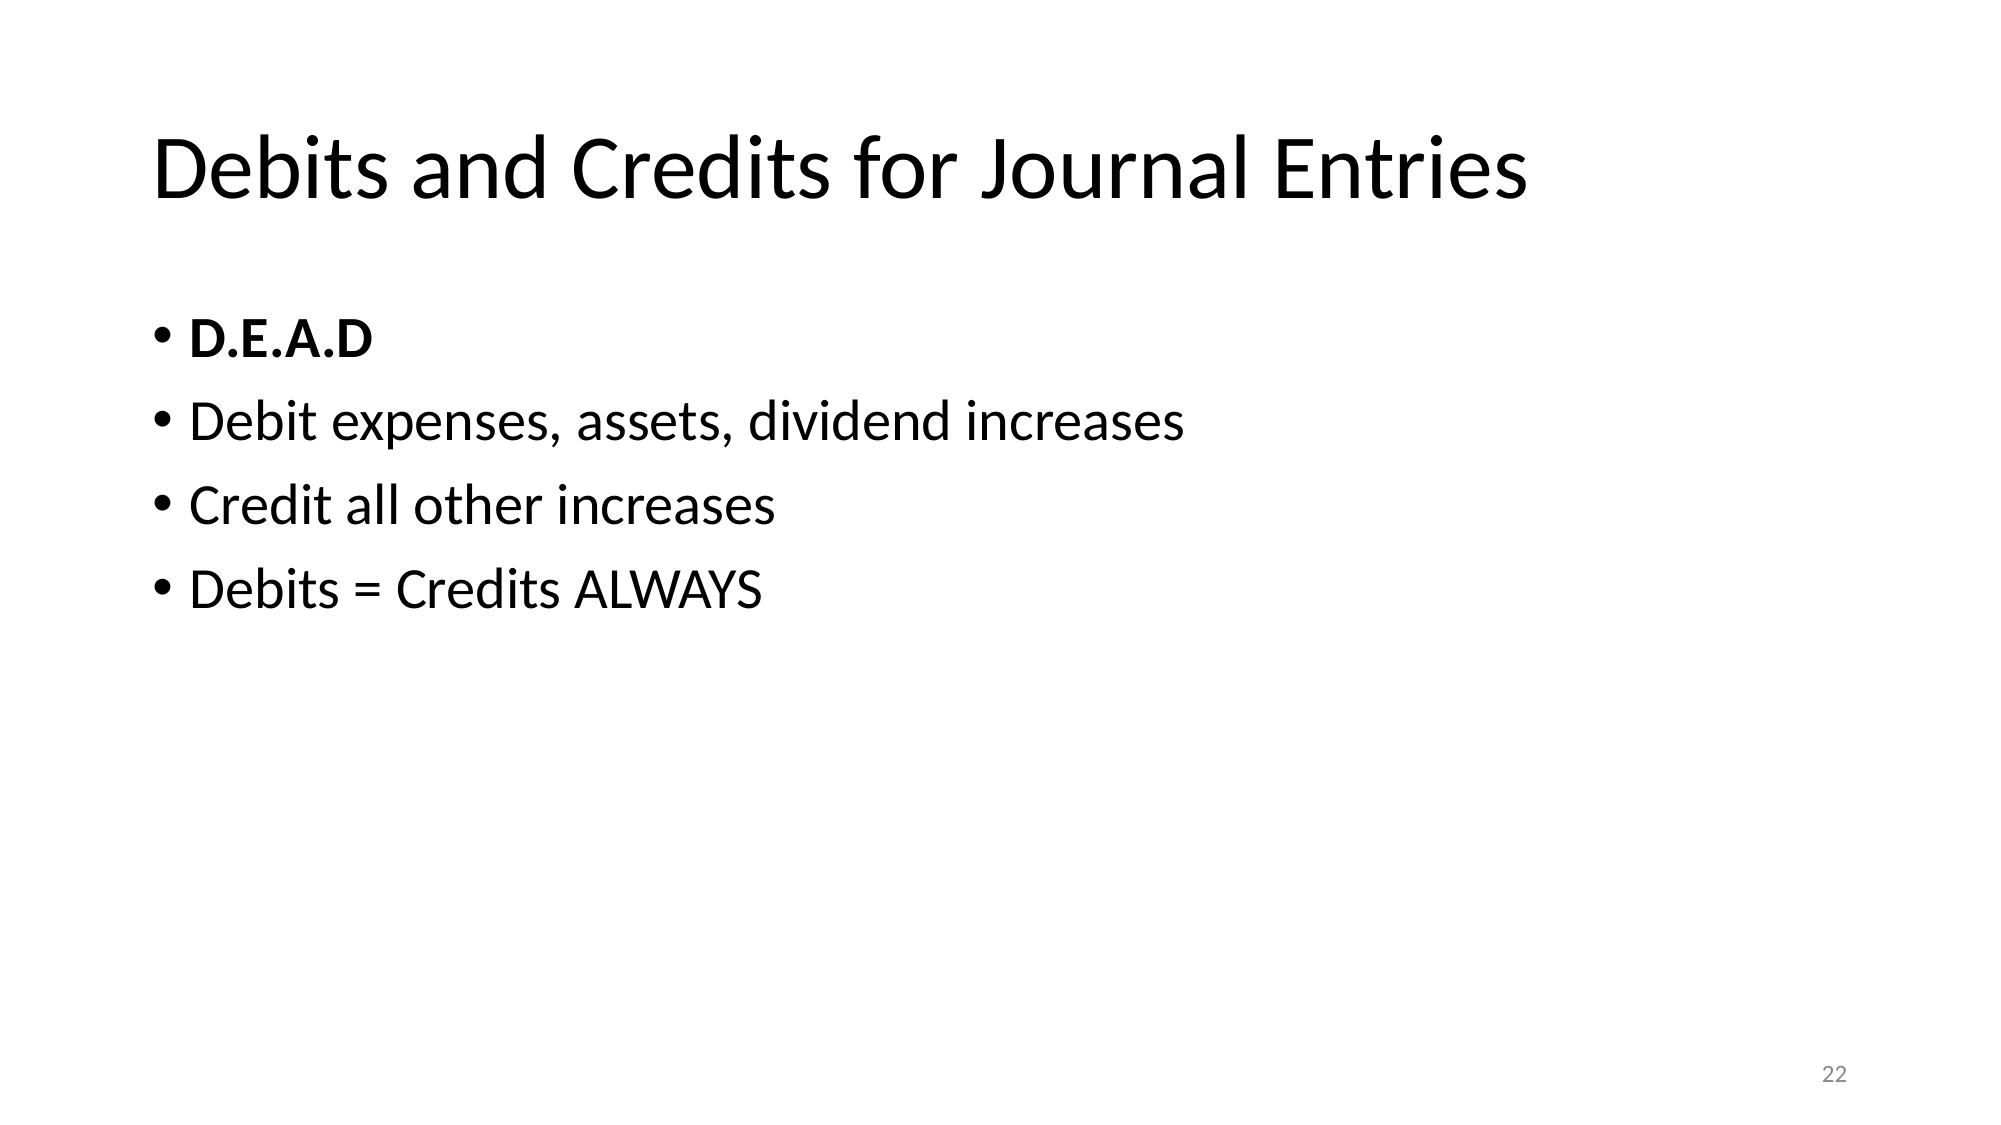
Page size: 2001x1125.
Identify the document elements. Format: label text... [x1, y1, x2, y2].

slide_number ‹#› [1412, 1042, 1863, 1103]
title Debits and Credits for Journal Entries [137, 59, 1863, 278]
list D.E.A.D Debit expenses, assets, dividend increases Credit all other increases Debits = Credits ALWAYS [137, 299, 1863, 1014]
